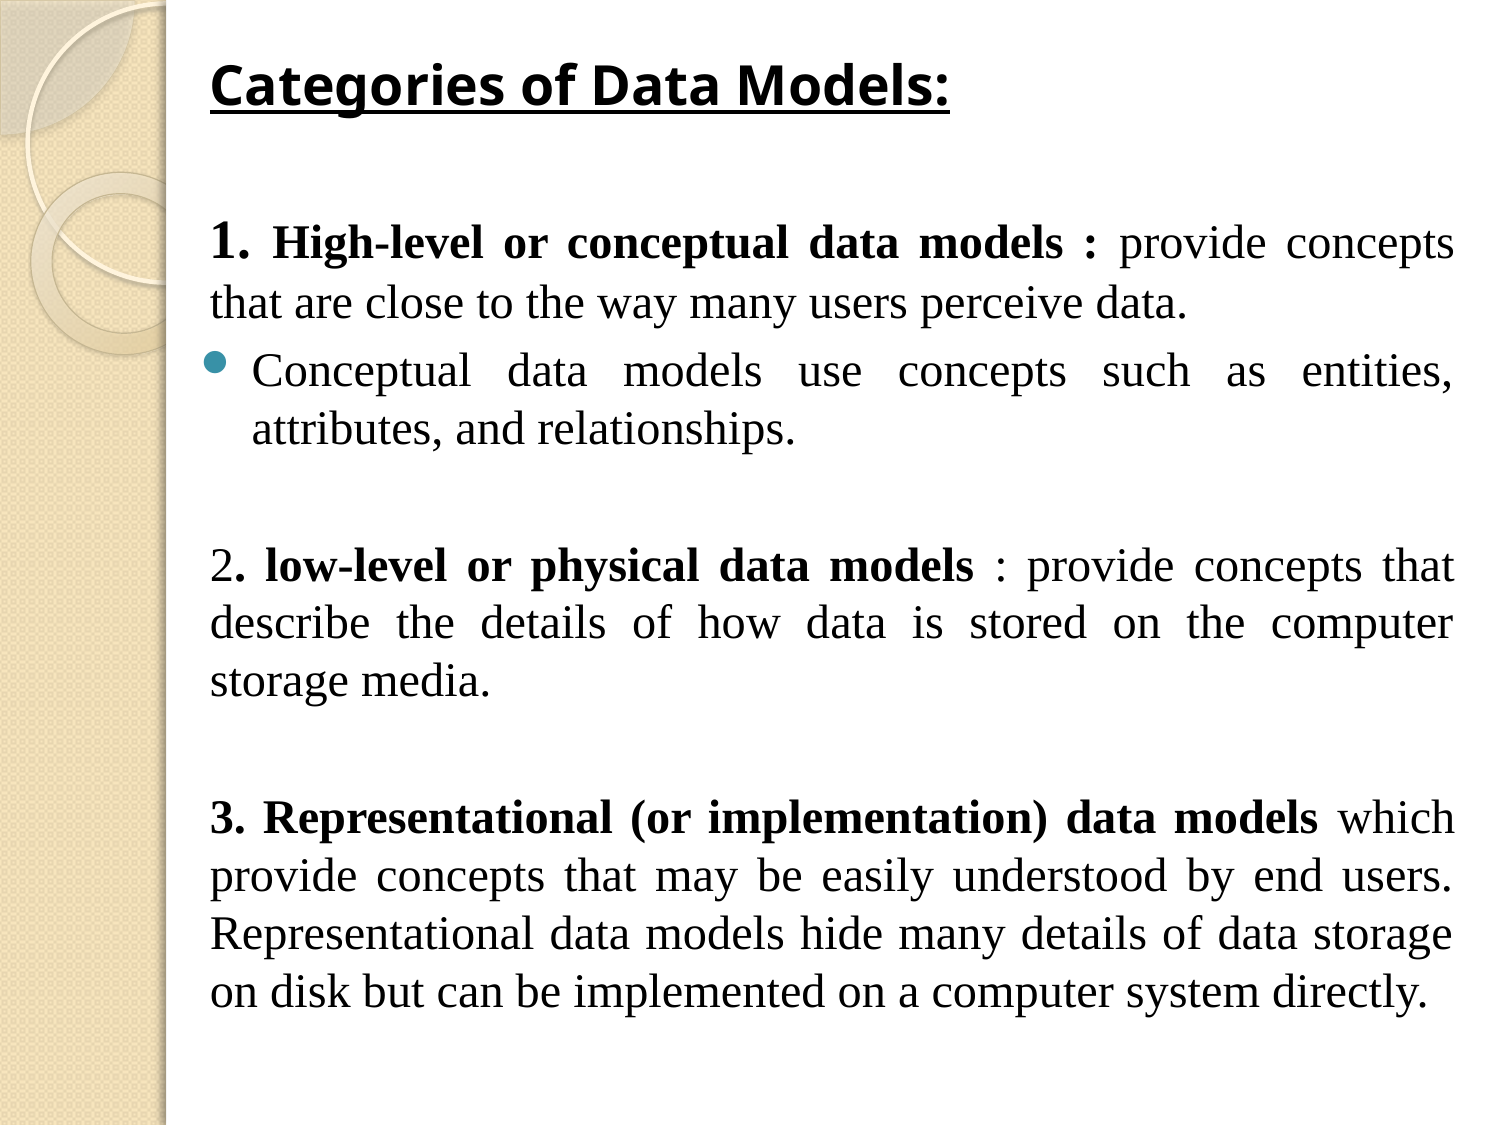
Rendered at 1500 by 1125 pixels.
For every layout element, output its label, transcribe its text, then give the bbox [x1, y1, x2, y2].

list Categories of Data Models: 1. High-level or conceptual data models : provide concepts that are close to the way many users perceive data. Conceptual data models use concepts such as entities, attributes, and relationships. 2. low-level or physical data models : provide concepts that describe the details of how data is stored on the computer storage media. 3. Representational (or implementation) data models which provide concepts that may be easily understood by end users. Representational data models hide many details of data storage on disk but can be implemented on a computer system directly. [183, 42, 1471, 1083]
